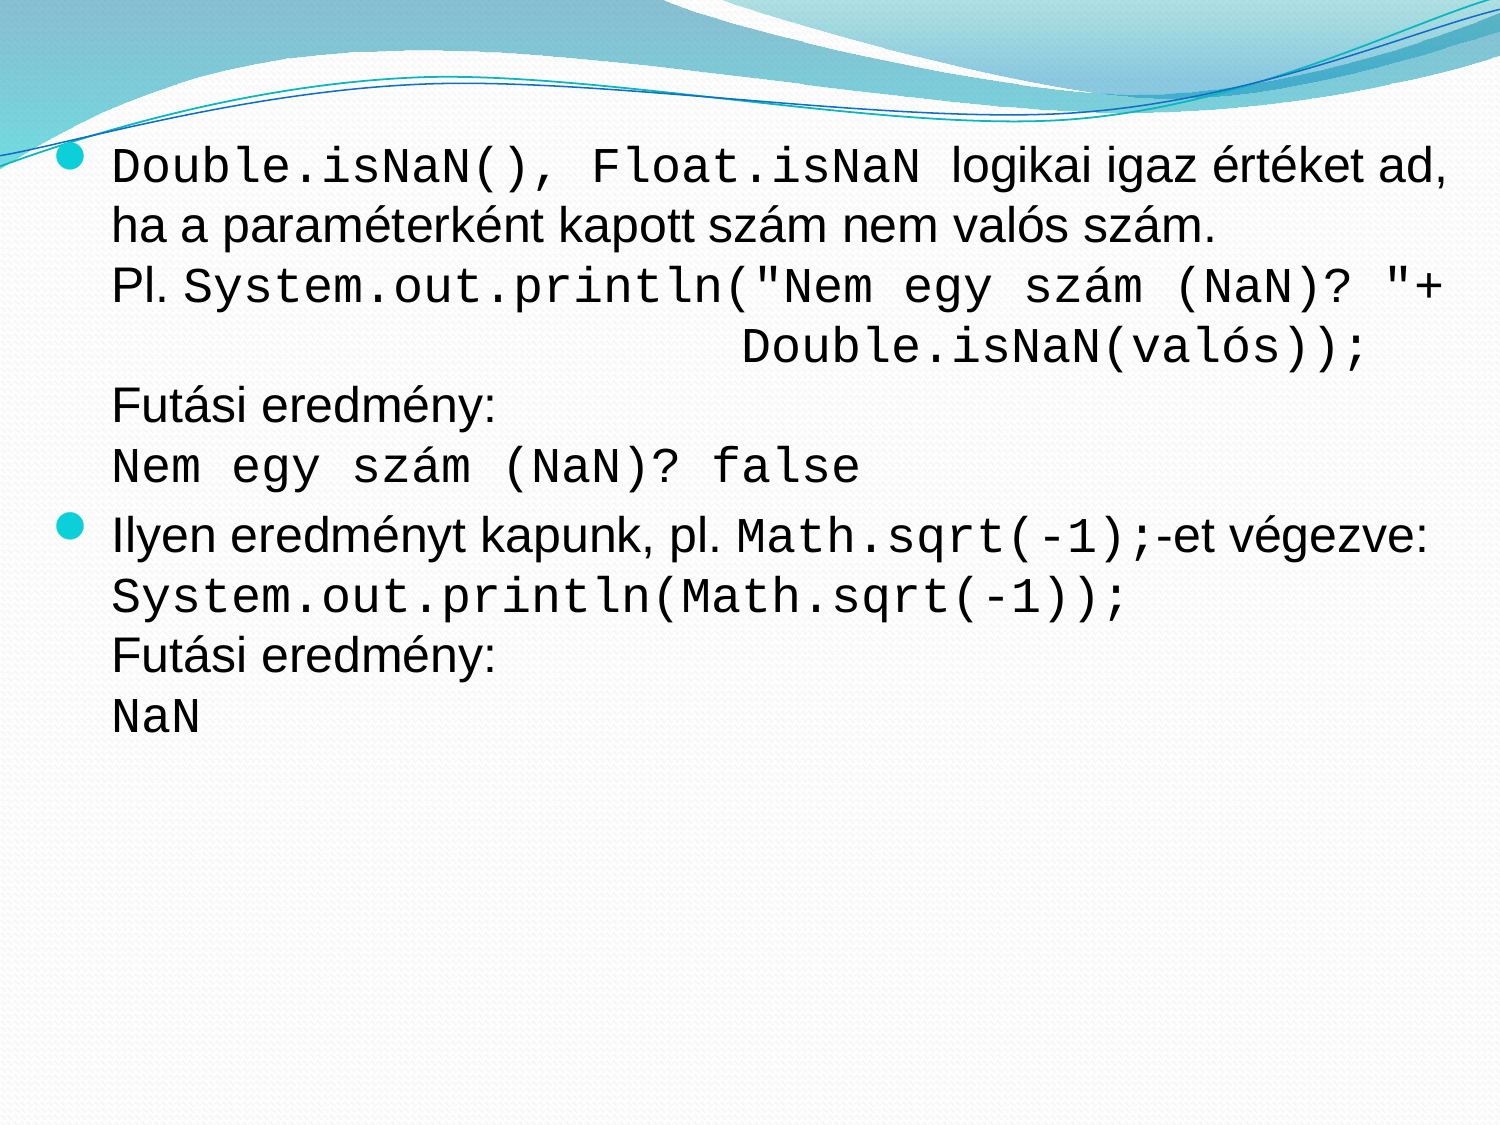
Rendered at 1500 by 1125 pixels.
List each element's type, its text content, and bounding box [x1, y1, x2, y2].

list Double.isNaN(), Float.isNaN logikai igaz értéket ad, ha a paraméterként kapott szám nem valós szám. Pl. System.out.println("Nem egy szám (NaN)? "+ Double.isNaN(valós)); Futási eredmény: Nem egy szám (NaN)? false Ilyen eredményt kapunk, pl. Math.sqrt(-1);-et végezve: System.out.println(Math.sqrt(-1)); Futási eredmény: NaN [37, 125, 1500, 1038]
